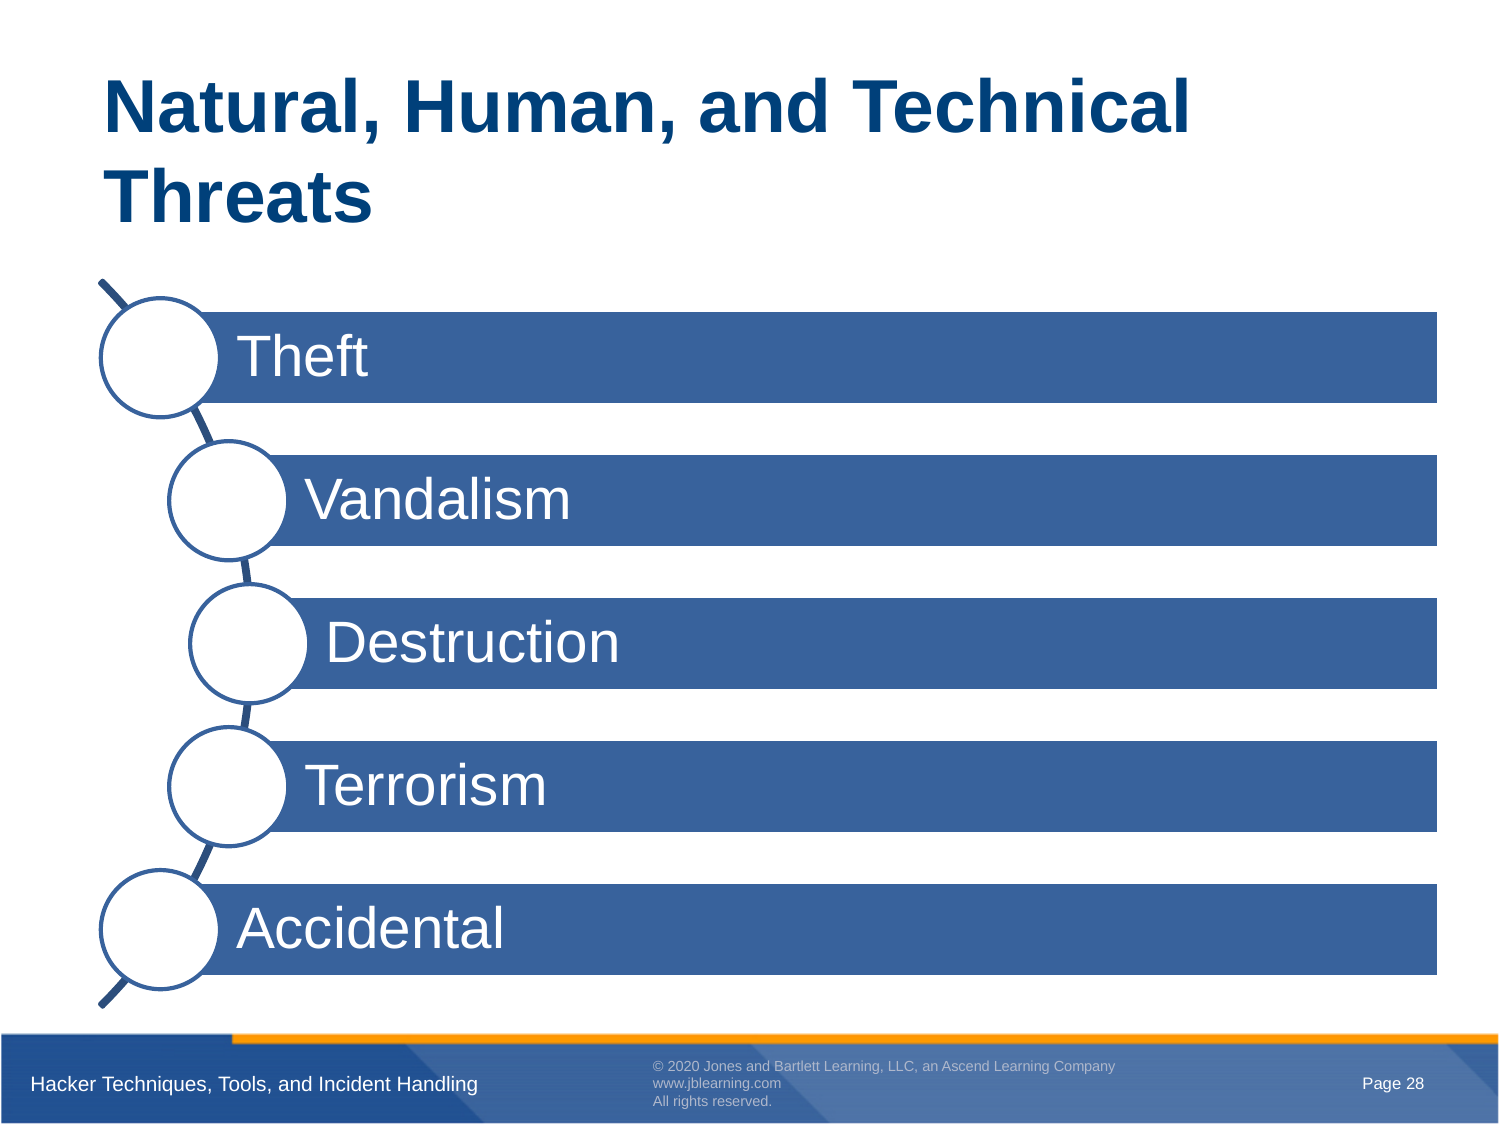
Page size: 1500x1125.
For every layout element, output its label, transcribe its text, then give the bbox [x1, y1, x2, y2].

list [88, 262, 1451, 1026]
title Natural, Human, and Technical Threats [88, 49, 1451, 213]
picture [0, 1032, 1500, 1125]
